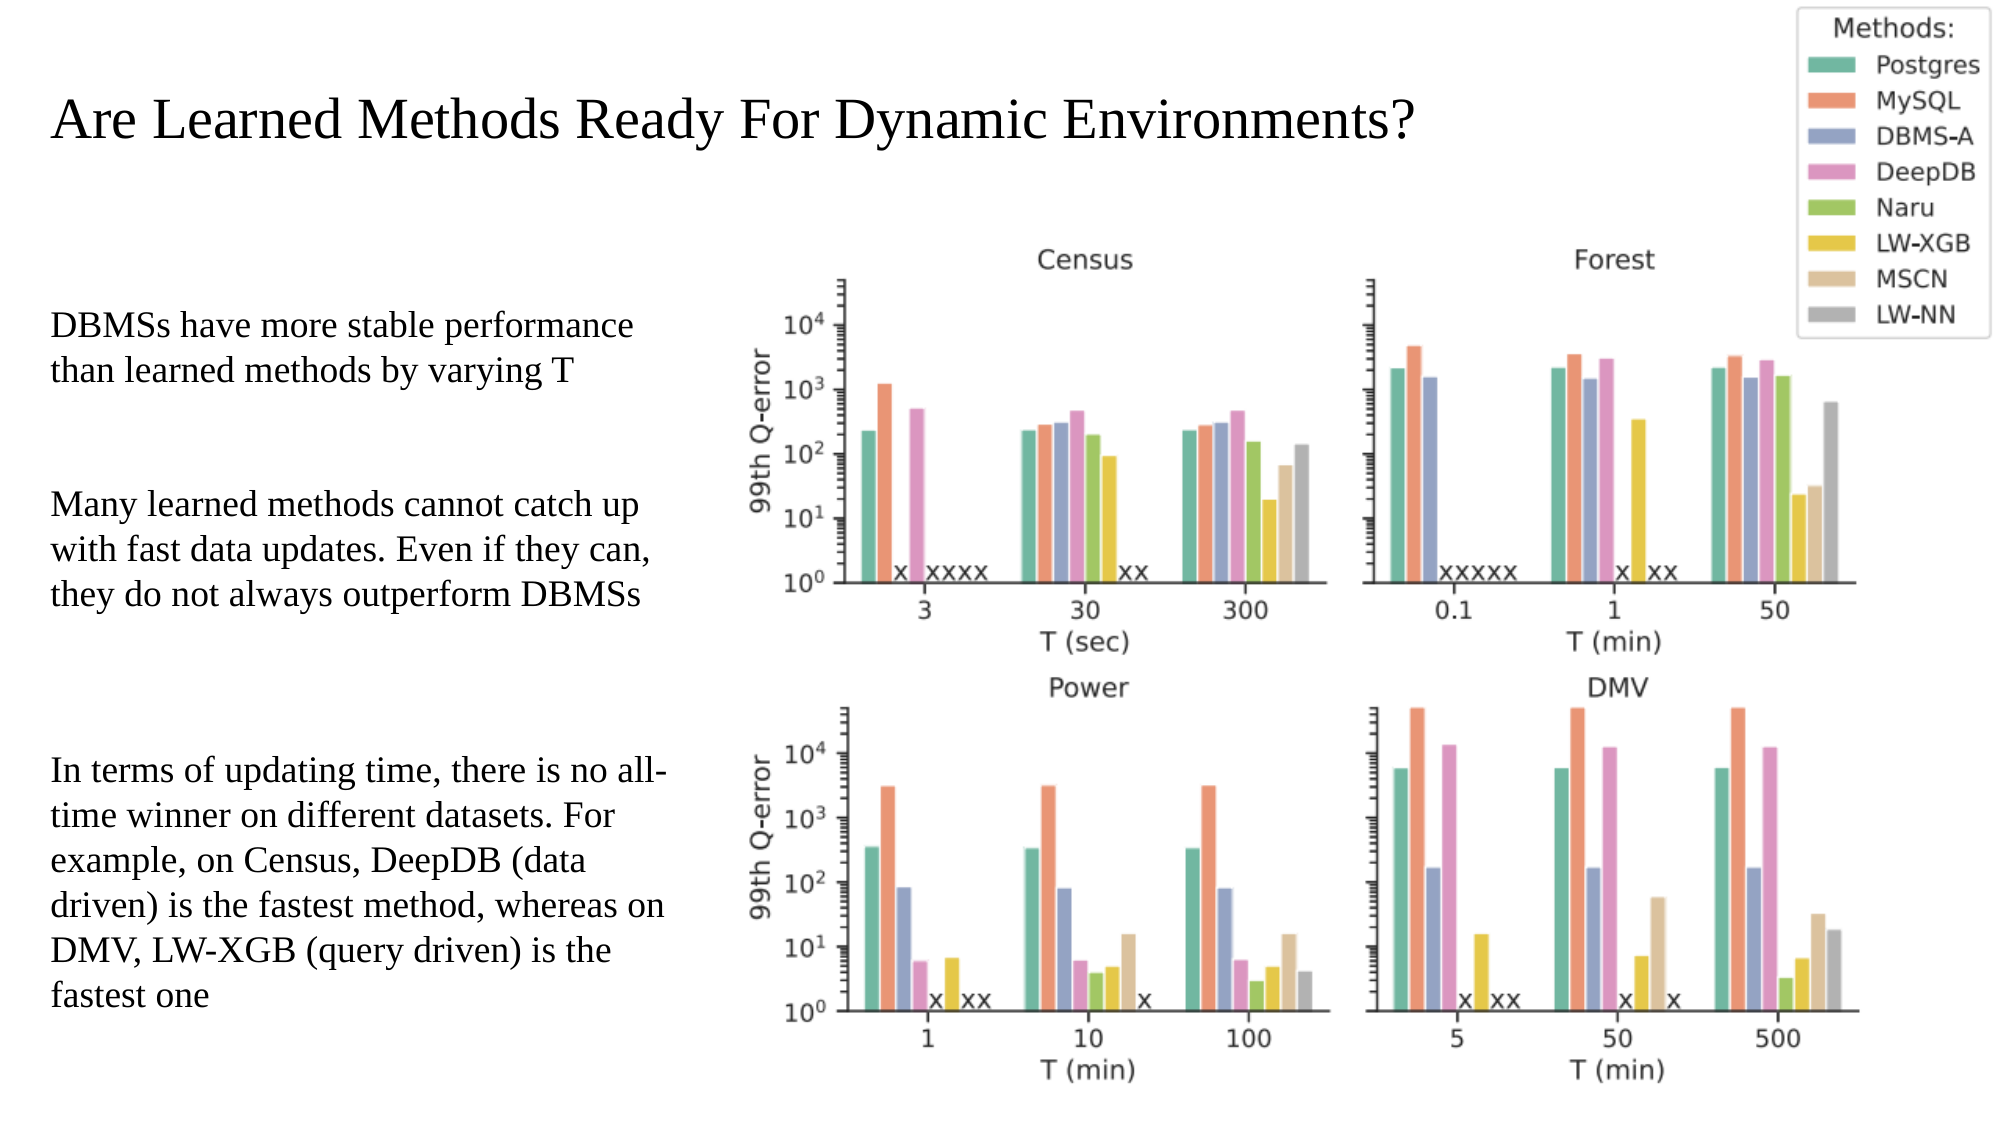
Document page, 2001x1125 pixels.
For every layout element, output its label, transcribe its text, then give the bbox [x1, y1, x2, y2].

picture [745, 0, 2000, 1088]
text_box Many learned methods cannot catch up with fast data updates. Even if they can, they do not always outperform DBMSs [35, 472, 717, 622]
text_box In terms of updating time, there is no all-time winner on different datasets. For example, on Census, DeepDB (data driven) is the fastest method, whereas on DMV, LW-XGB (query driven) is the fastest one [35, 737, 694, 1023]
text_box Are Learned Methods Ready For Dynamic Environments? [35, 72, 1455, 158]
text_box DBMSs have more stable performance than learned methods by varying T [35, 292, 694, 398]
